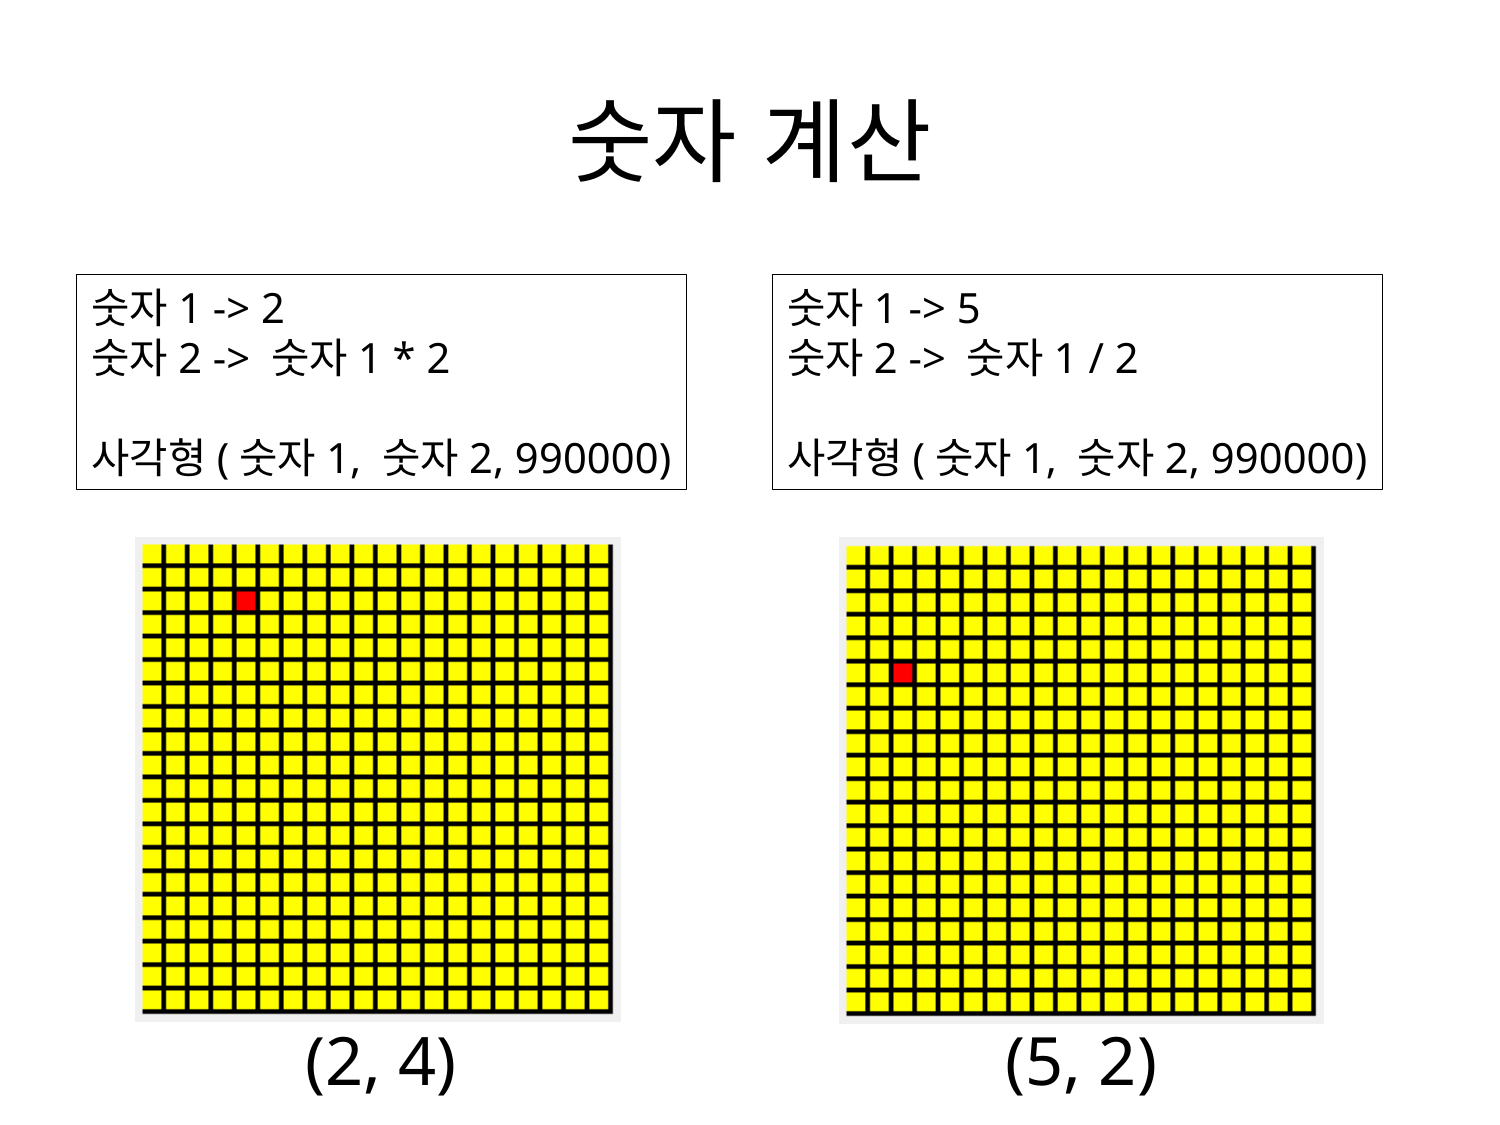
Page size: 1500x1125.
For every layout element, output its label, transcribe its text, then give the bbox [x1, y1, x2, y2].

picture [839, 536, 1325, 1024]
text_box 숫자1 -> 5 숫자2 -> 숫자1 / 2 사각형(숫자1, 숫자2, 990000) [772, 274, 1383, 490]
text_box 숫자1 -> 2 숫자2 -> 숫자1 * 2 사각형(숫자1, 숫자2, 990000) [76, 274, 687, 490]
text_box (5, 2) [990, 1033, 1173, 1106]
title 숫자 계산 [75, 45, 1425, 233]
text_box (2, 4) [290, 1029, 472, 1106]
picture [135, 536, 621, 1022]
